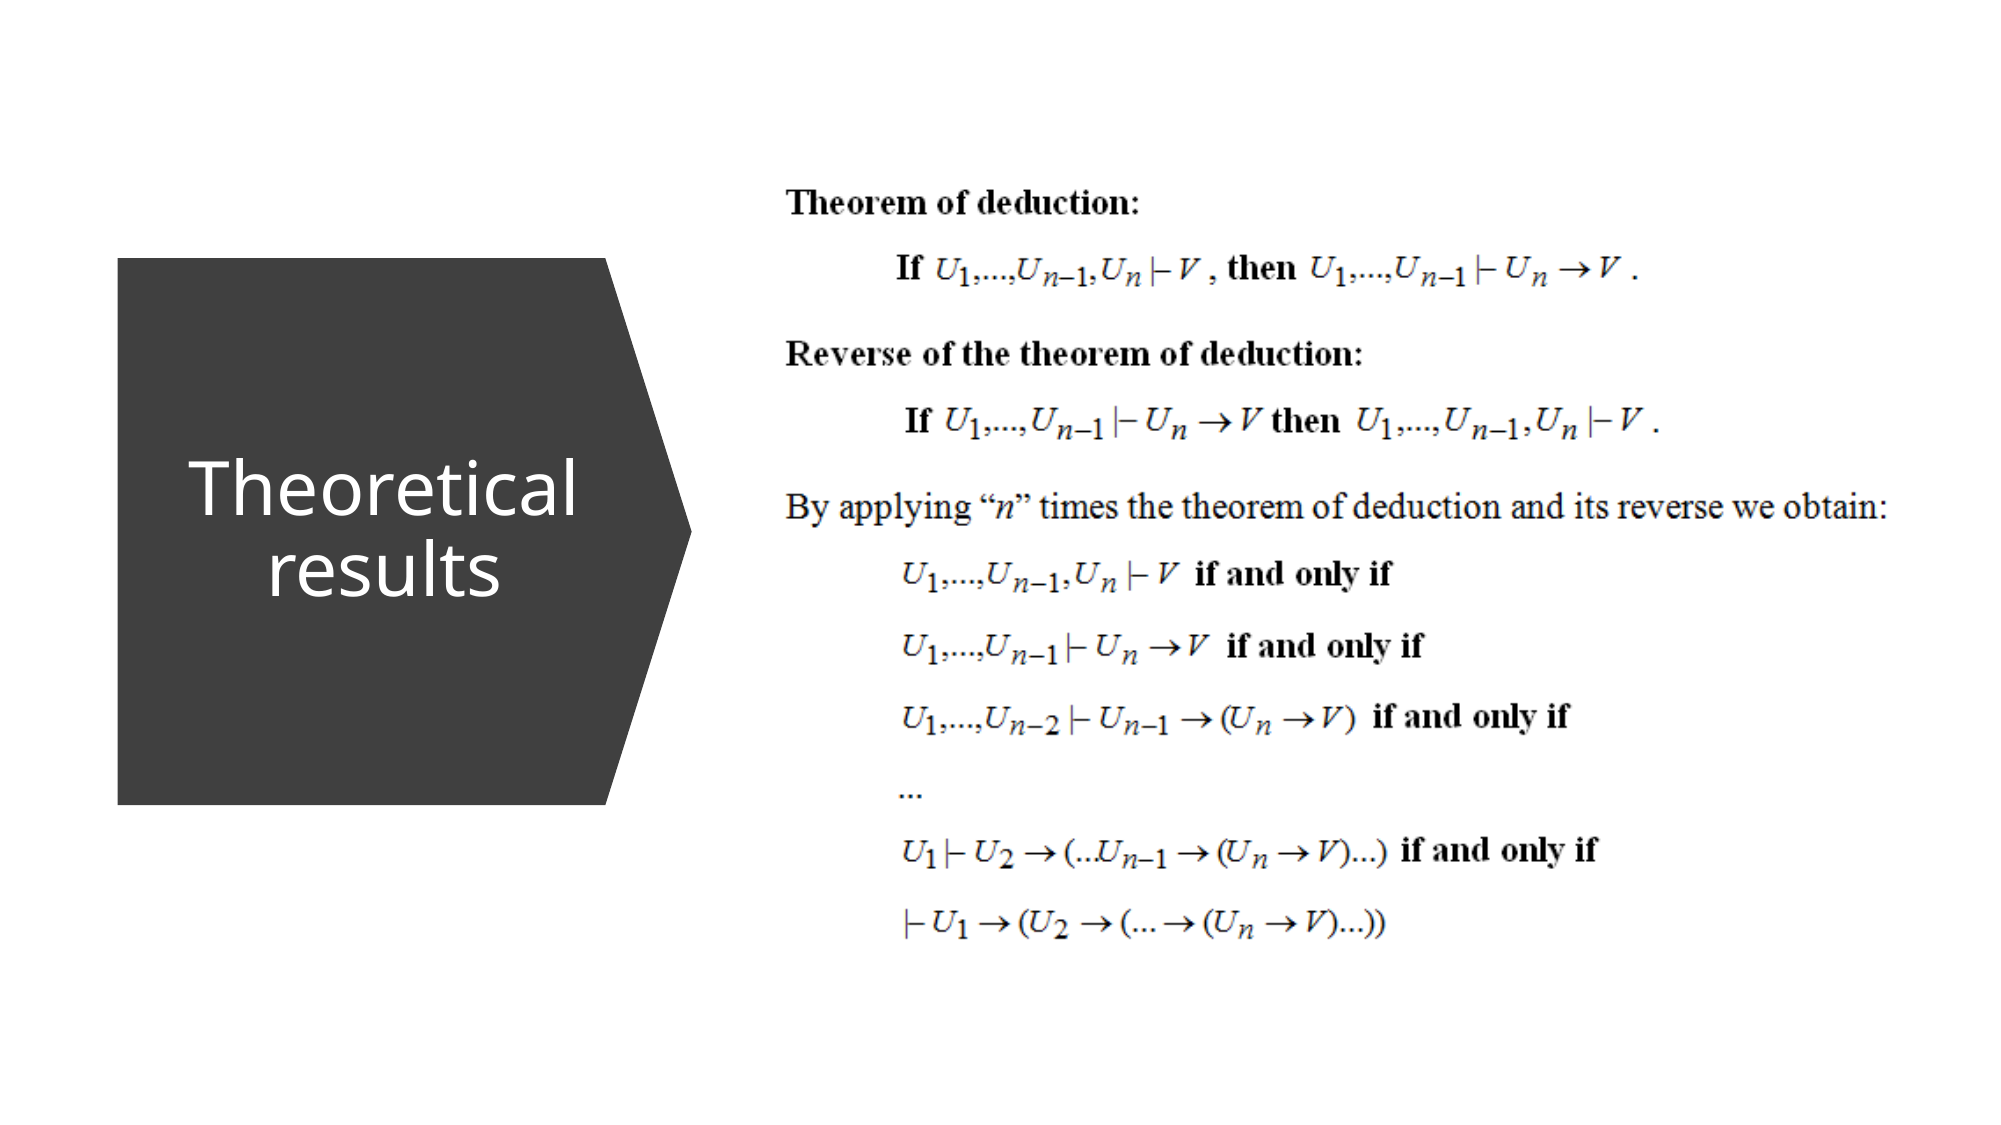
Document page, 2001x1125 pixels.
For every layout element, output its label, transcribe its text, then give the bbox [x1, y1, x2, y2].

title Theoretical results [168, 322, 601, 741]
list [783, 183, 1896, 941]
text_box [116, 257, 693, 807]
